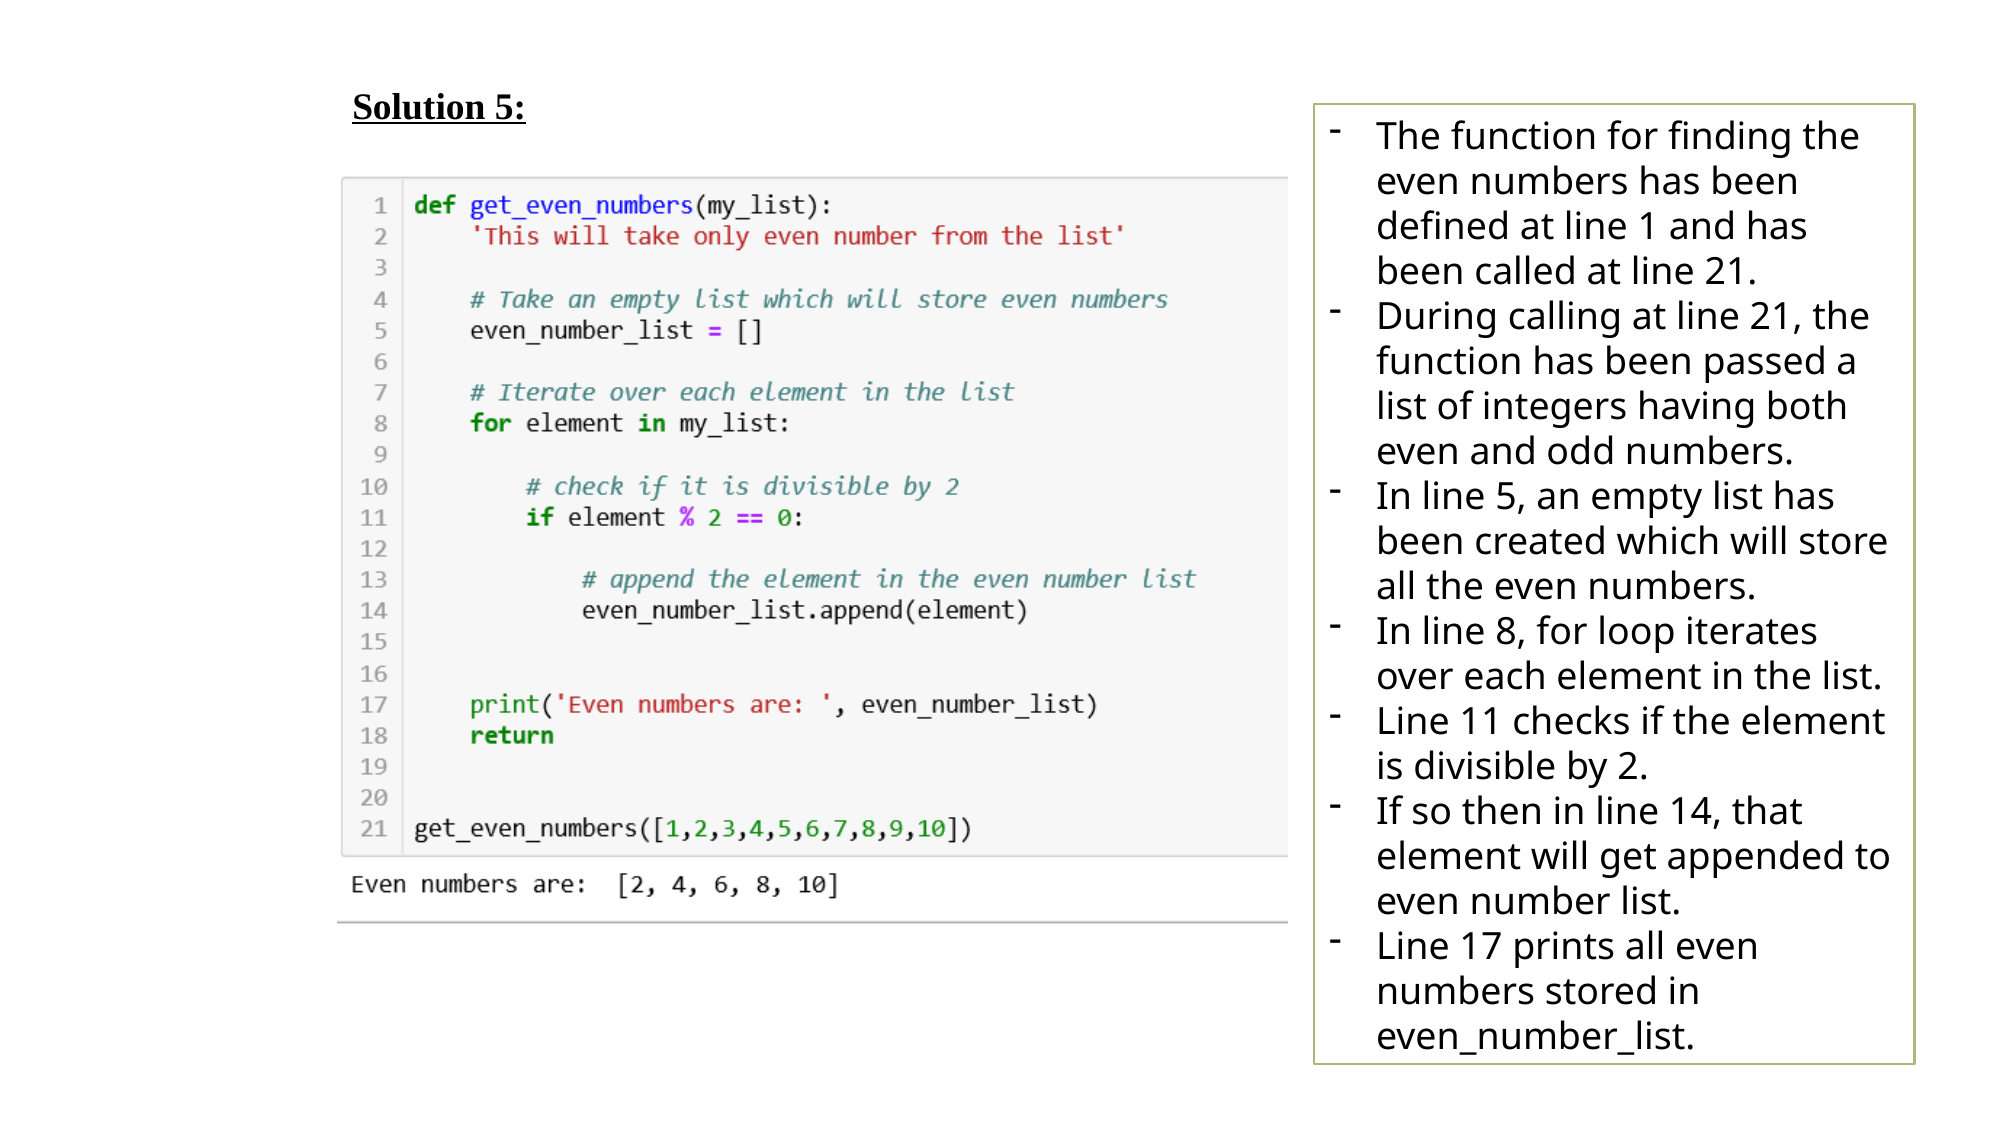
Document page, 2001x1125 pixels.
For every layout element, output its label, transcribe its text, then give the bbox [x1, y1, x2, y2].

text_box Solution 5: [337, 74, 569, 135]
picture [337, 174, 1288, 926]
text_box The function for finding the even numbers has been defined at line 1 and has been called at line 21. During calling at line 21, the function has been passed a list of integers having both even and odd numbers. In line 5, an empty list has been created which will store all the even numbers. In line 8, for loop iterates over each element in the list. Line 11 checks if the element is divisible by 2. If so then in line 14, that element will get appended to even number list. Line 17 prints all even numbers stored in even_number_list. [1313, 103, 1916, 1065]
